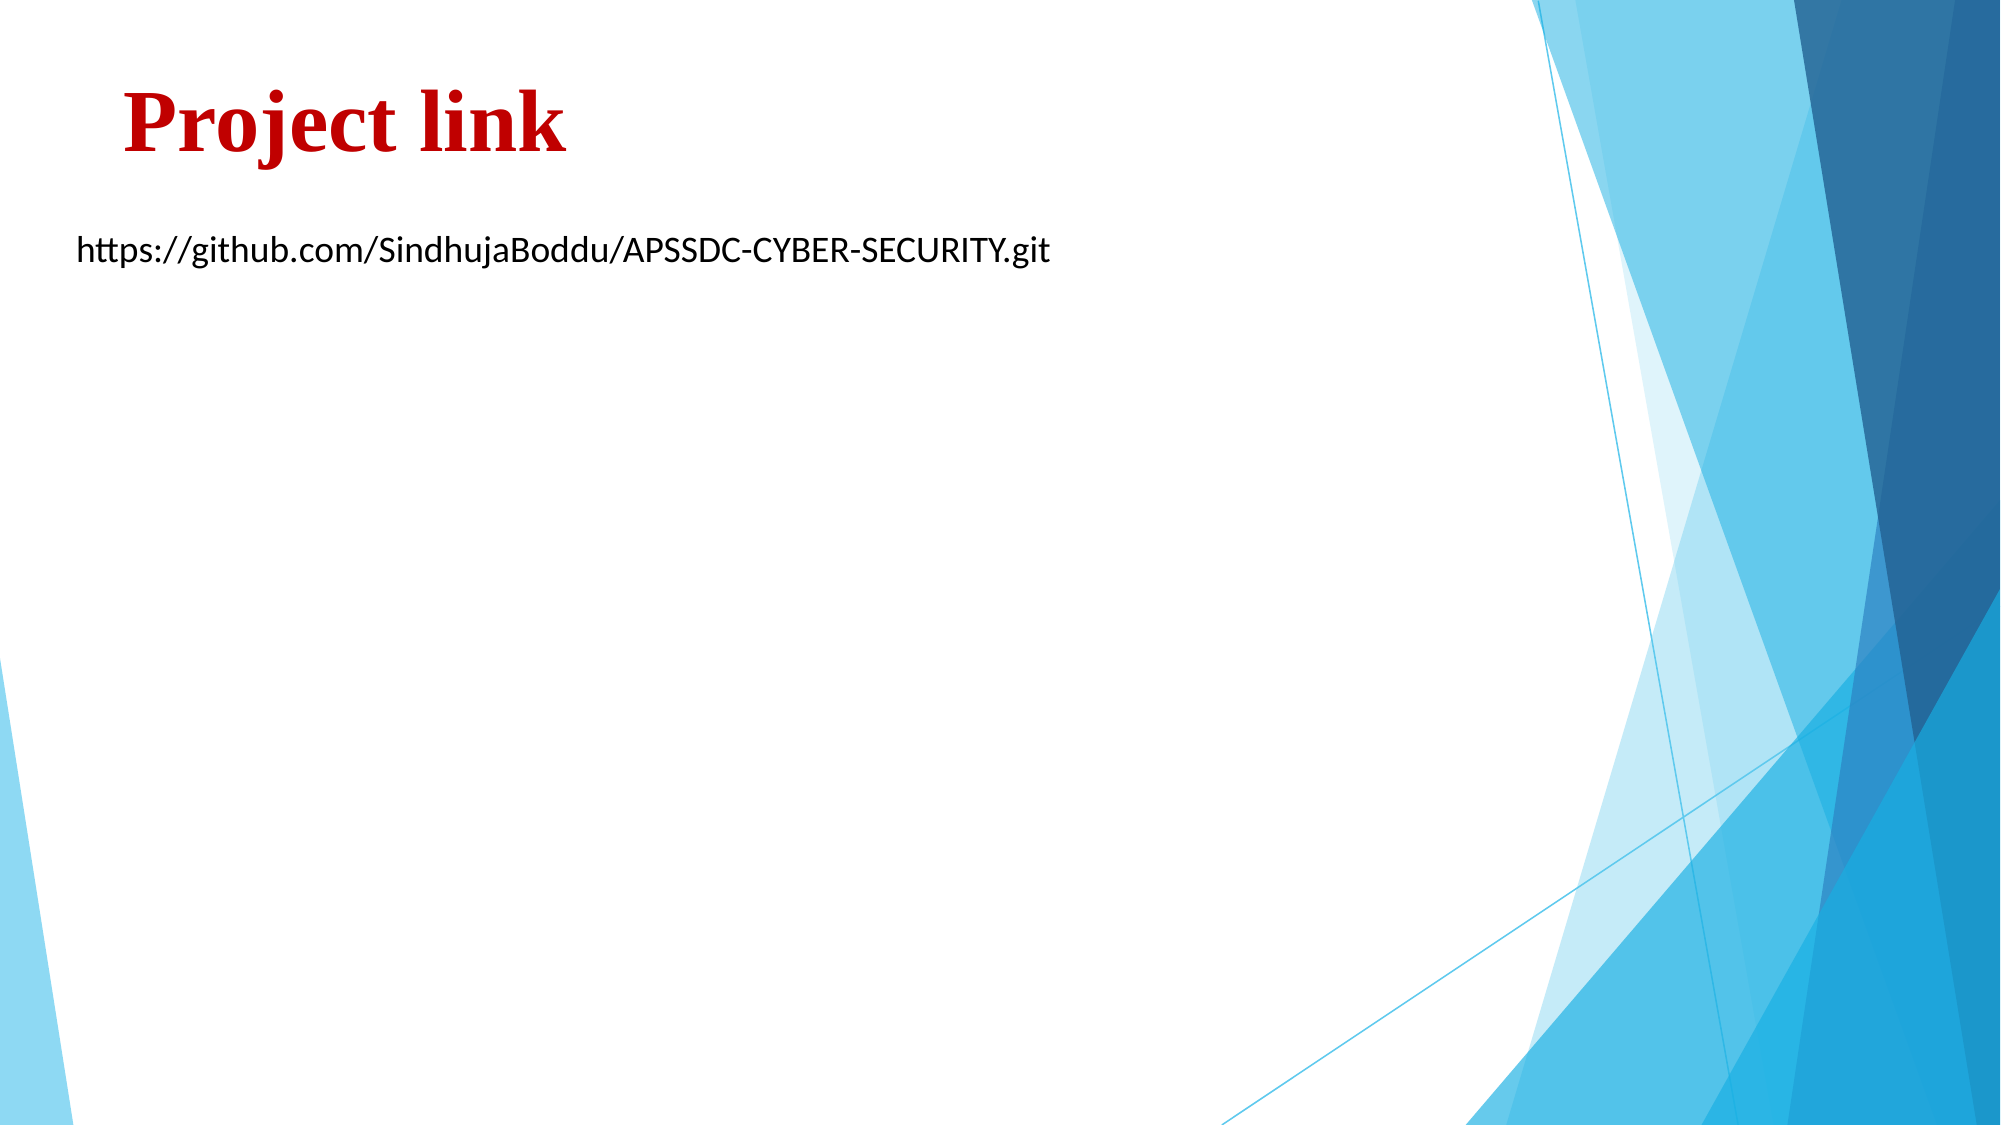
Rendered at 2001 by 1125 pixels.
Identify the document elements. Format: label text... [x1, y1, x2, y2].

title Project link [123, 63, 1877, 171]
list https://github.com/SindhujaBoddu/APSSDC-CYBER-SECURITY.git [76, 224, 1877, 863]
